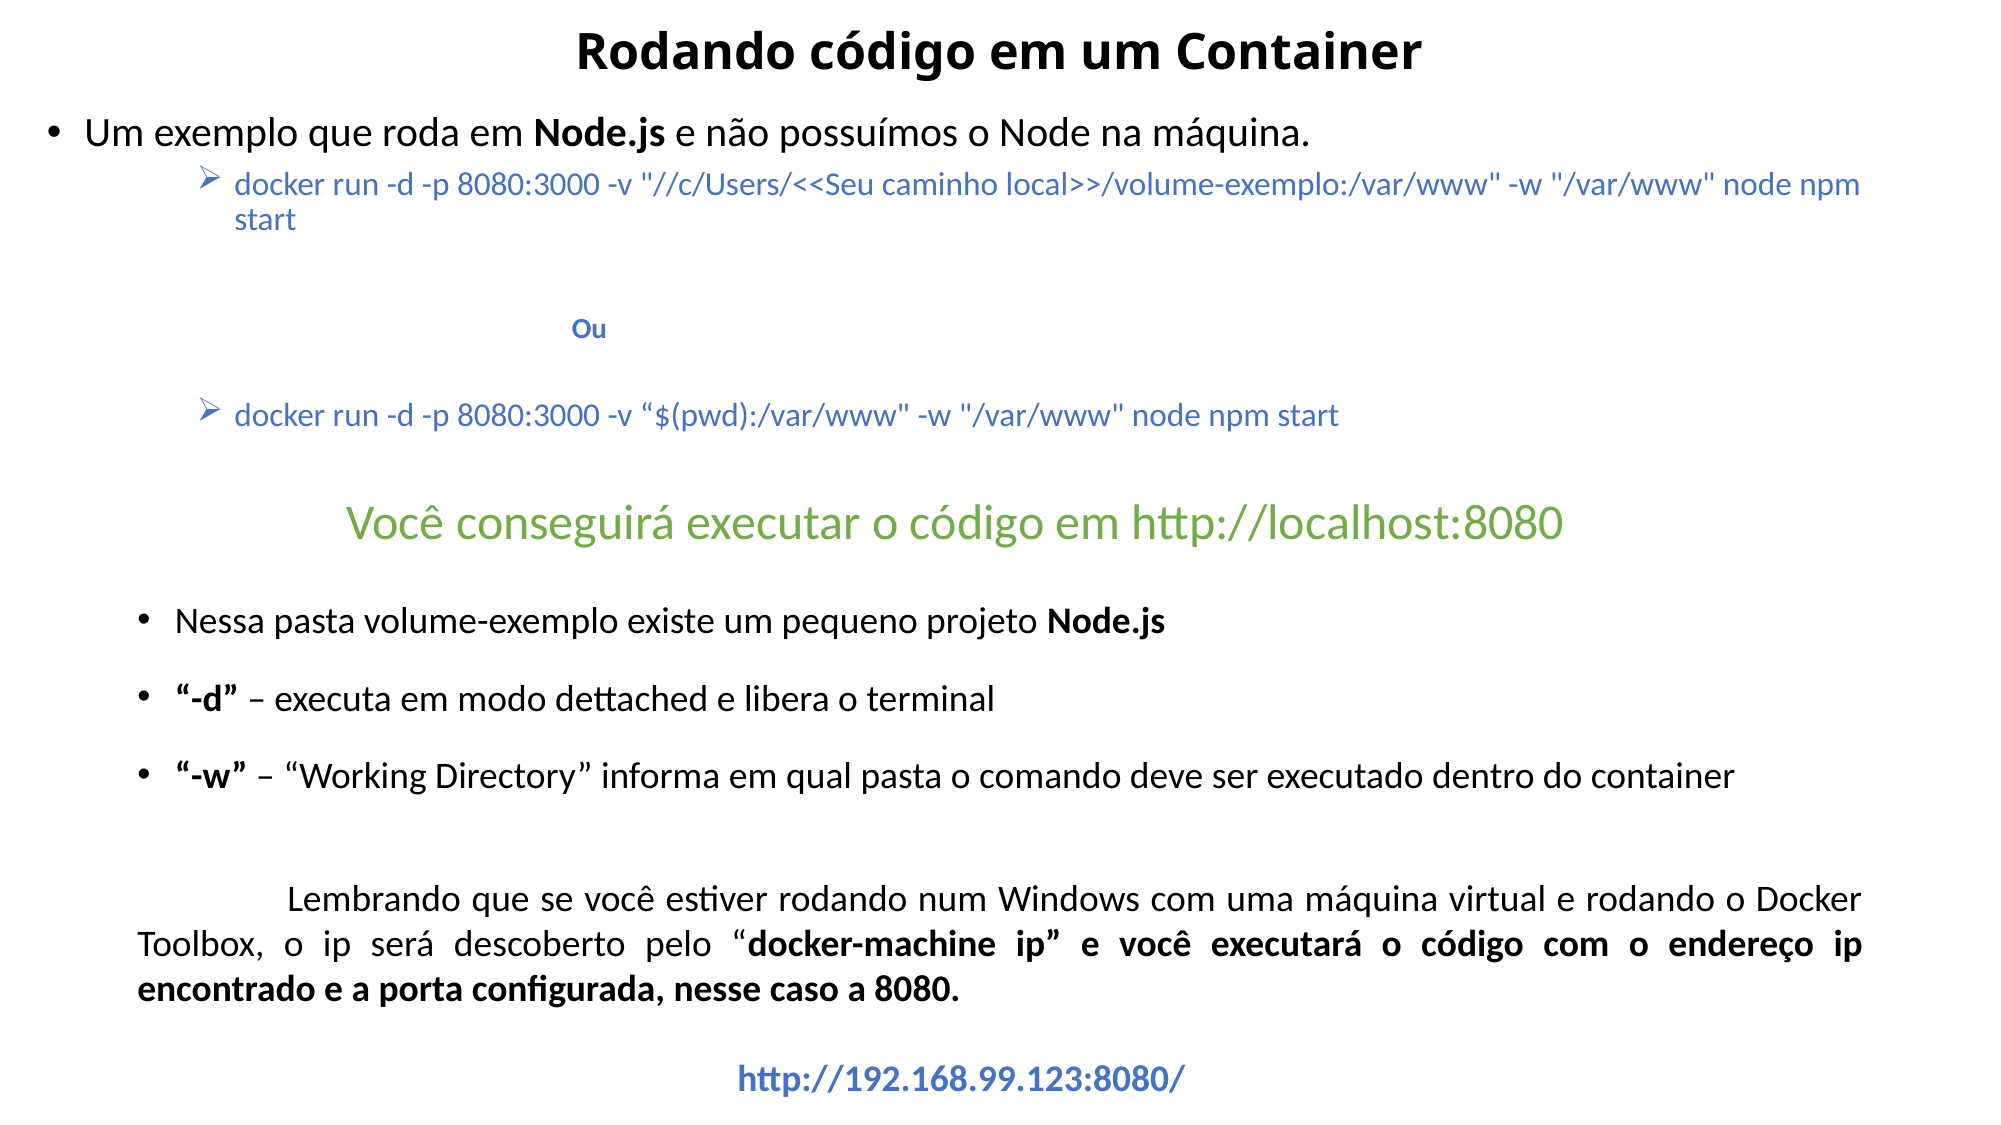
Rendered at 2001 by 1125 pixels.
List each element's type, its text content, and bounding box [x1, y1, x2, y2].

text_box Nessa pasta volume-exemplo existe um pequeno projeto Node.js “-d” – executa em modo dettached e libera o terminal “-w” – “Working Directory” informa em qual pasta o comando deve ser executado dentro do container Lembrando que se você estiver rodando num Windows com uma máquina virtual e rodando o Docker Toolbox, o ip será descoberto pelo “docker-machine ip” e você executará o código com o endereço ip encontrado e a porta configurada, nesse caso a 8080. http://192.168.99.123:8080/ [47, 565, 1879, 1101]
title Rodando código em um Container [19, 18, 1980, 88]
list Um exemplo que roda em Node.js e não possuímos o Node na máquina. docker run -d -p 8080:3000 -v "//c/Users/<<Seu caminho local>>/volume-exemplo:/var/www" -w "/var/www" node npm start Ou docker run -d -p 8080:3000 -v “$(pwd):/var/www" -w "/var/www" node npm start Você conseguirá executar o código em http://localhost:8080 [31, 103, 1879, 579]
